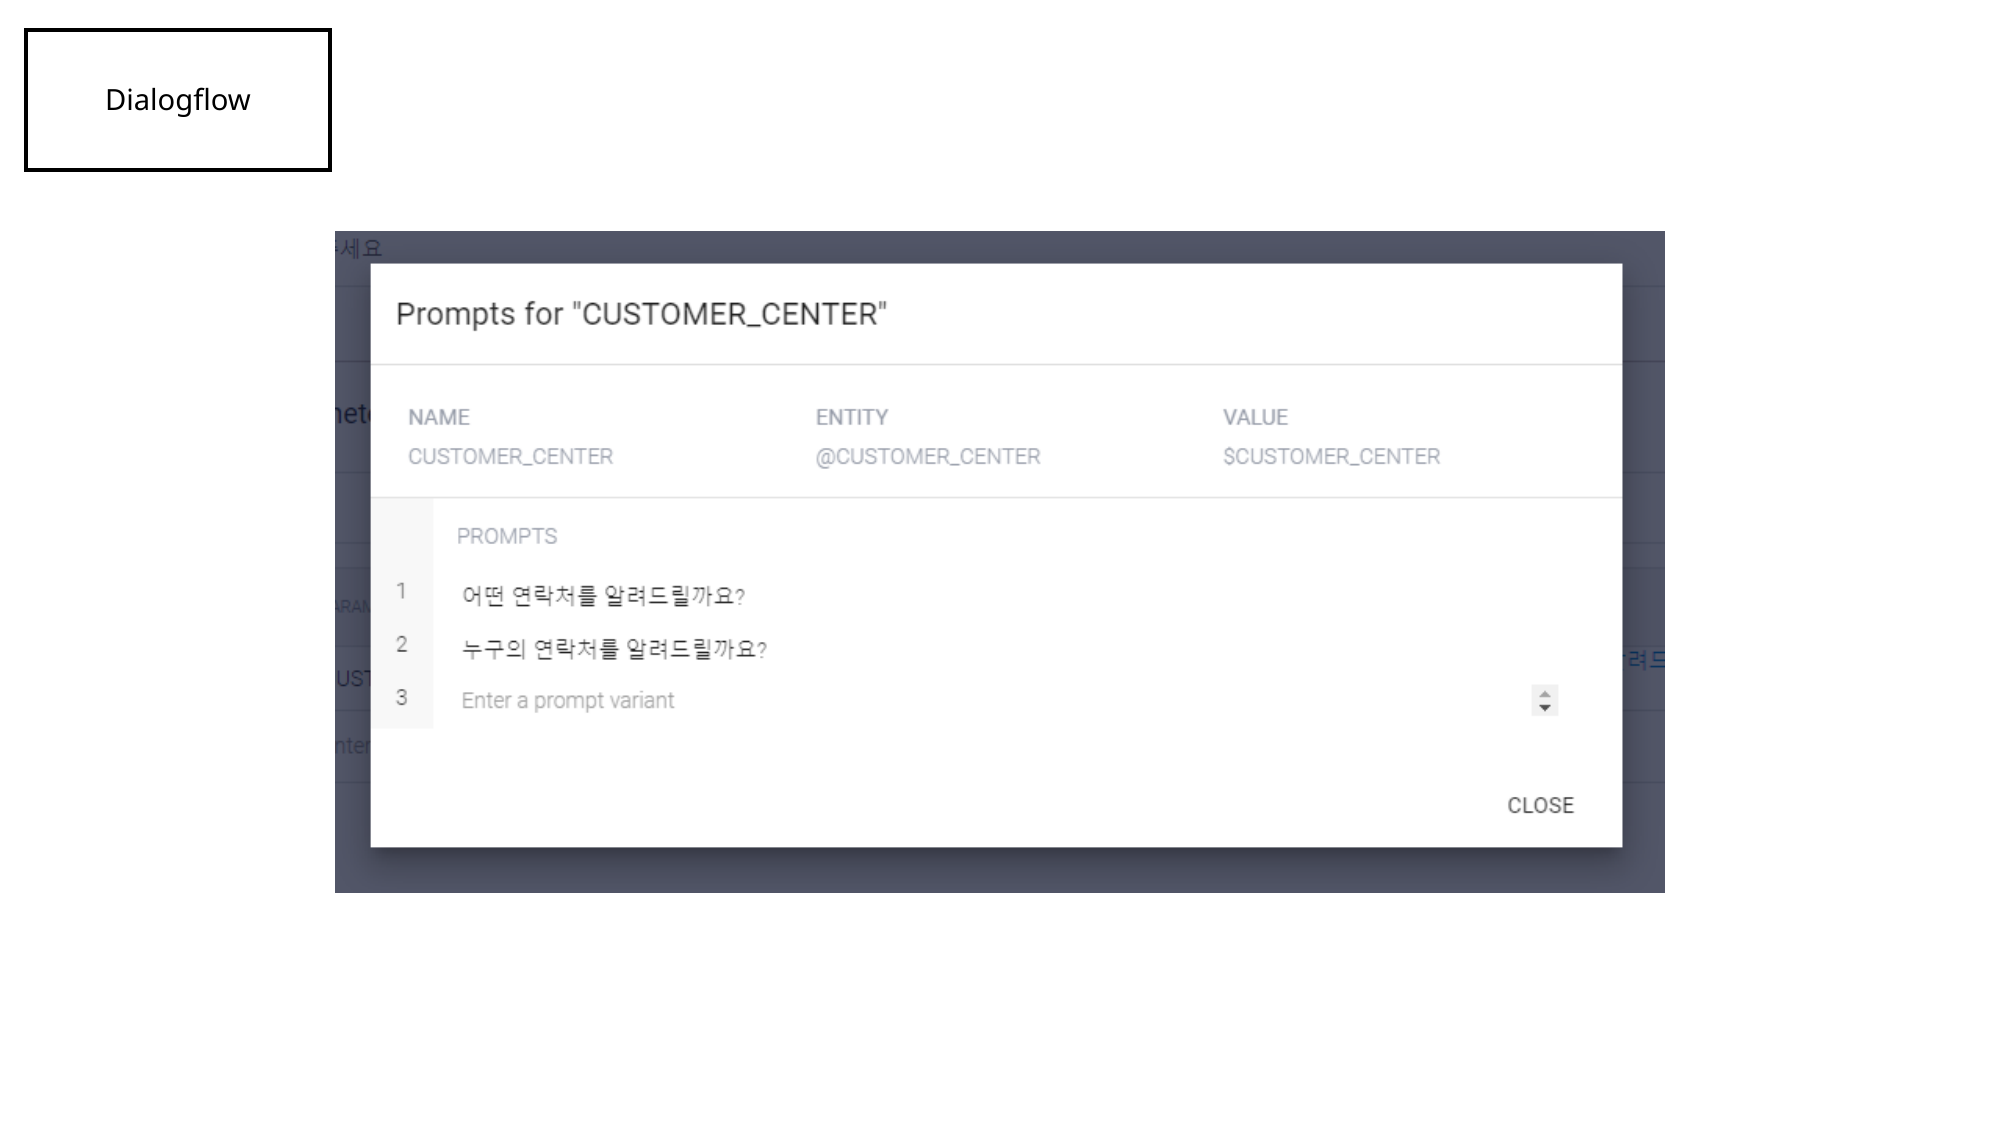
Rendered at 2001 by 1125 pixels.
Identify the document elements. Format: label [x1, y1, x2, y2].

text_box [26, 29, 330, 171]
picture [335, 231, 1665, 893]
